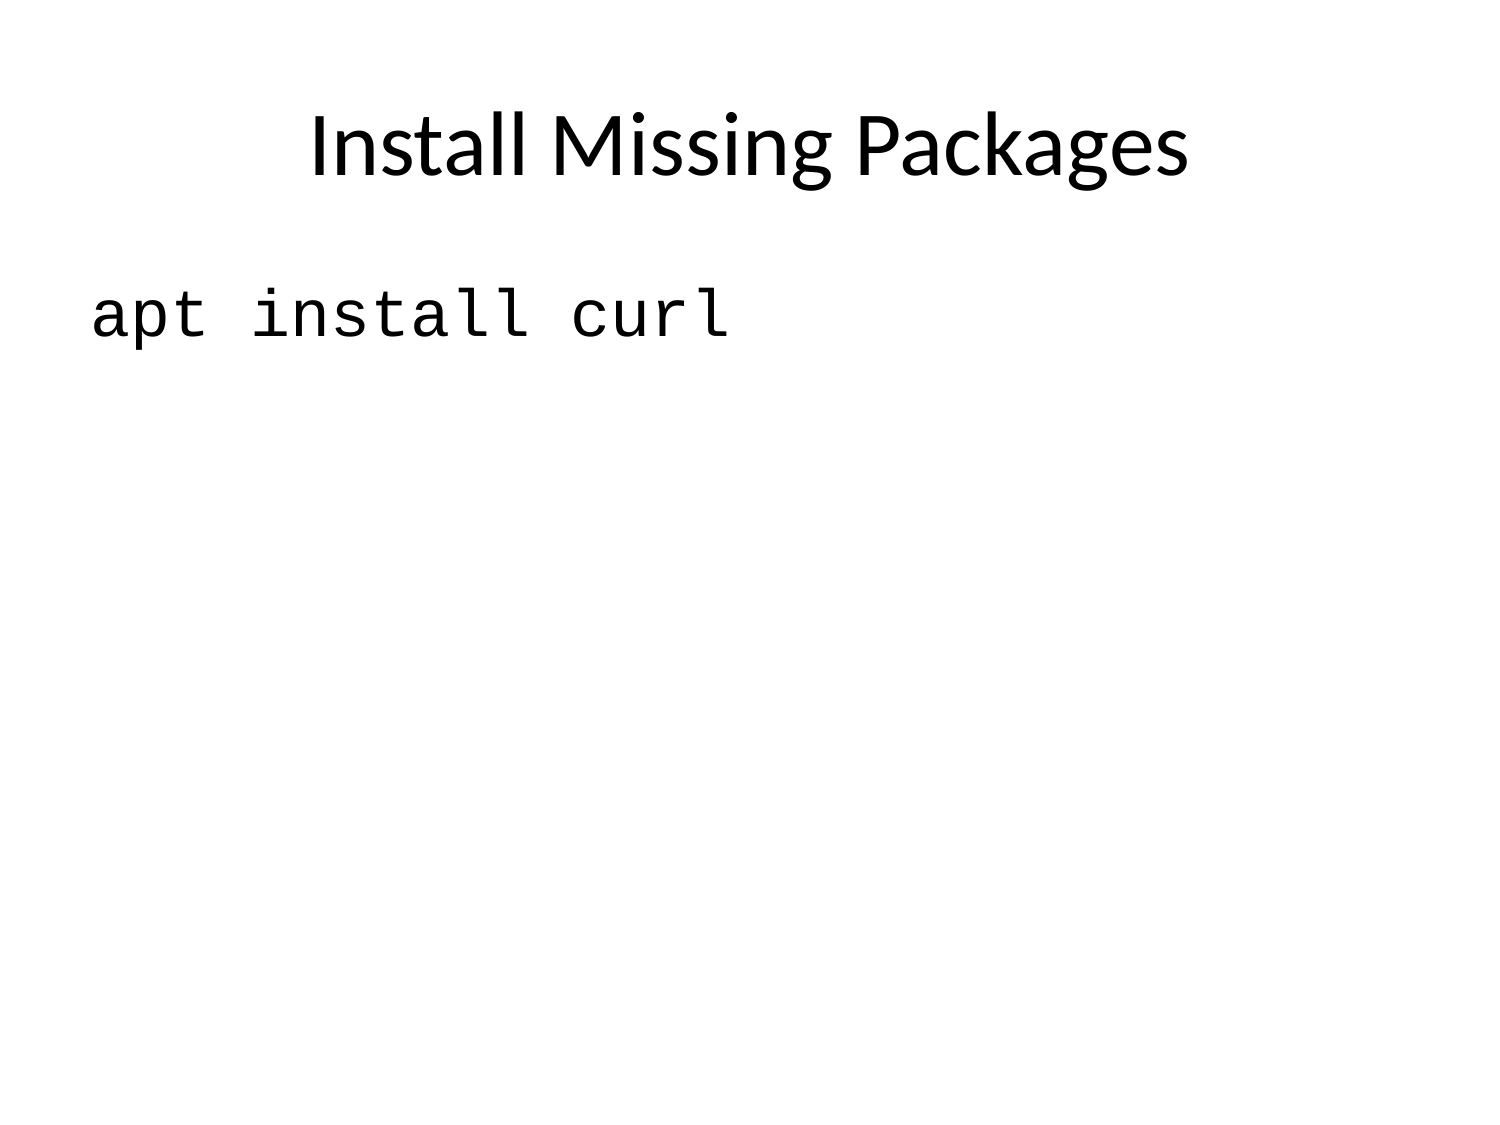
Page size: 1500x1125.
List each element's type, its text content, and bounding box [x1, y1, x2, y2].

title Install Missing Packages [75, 45, 1425, 233]
list apt install curl [75, 262, 1425, 1005]
